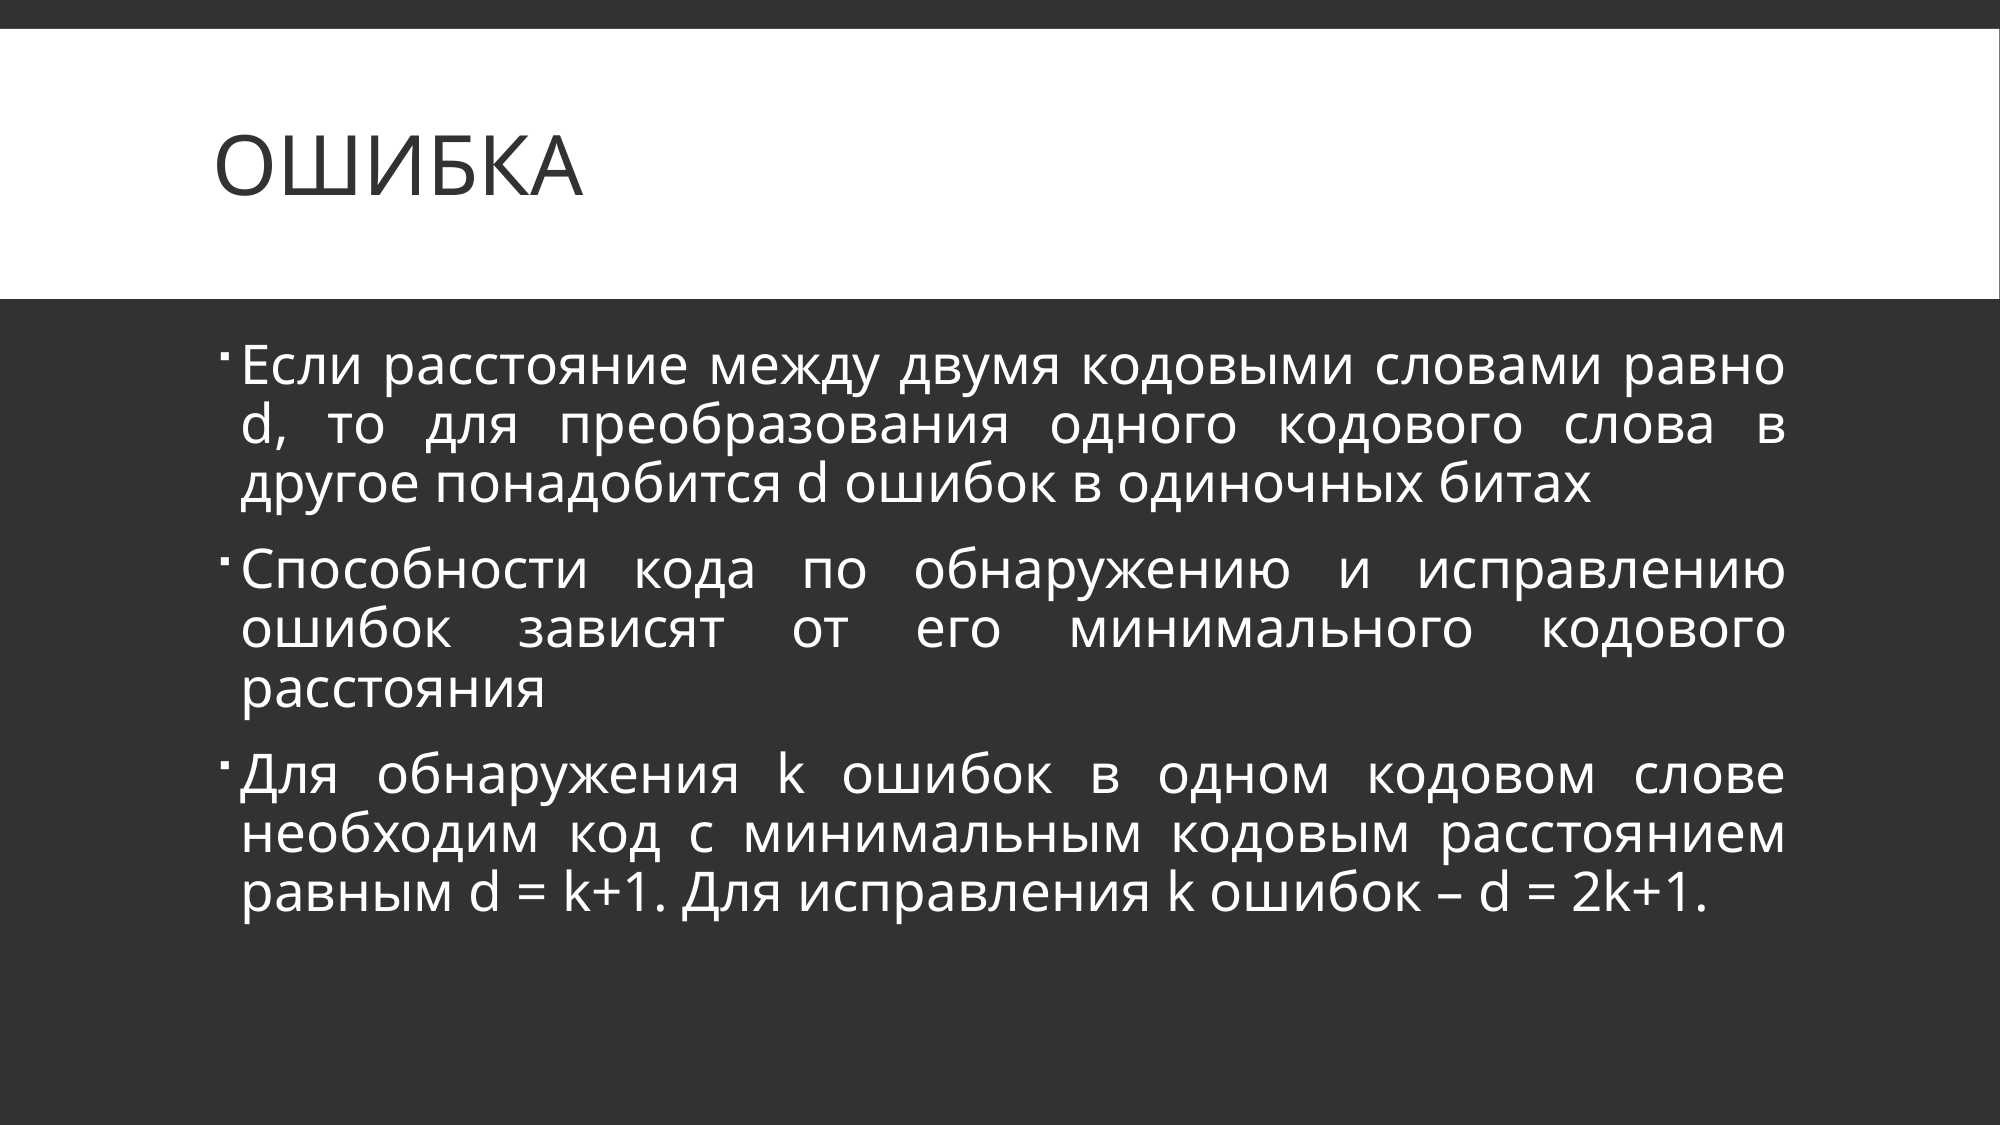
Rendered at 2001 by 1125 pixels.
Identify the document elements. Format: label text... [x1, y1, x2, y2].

title Ошибка [197, 46, 1803, 295]
list Если расстояние между двумя кодовыми словами равно d, то для преобразования одного кодового слова в другое понадобится d ошибок в одиночных битах Способности кода по обнаружению и исправлению ошибок зависят от его минимального кодового расстояния Для обнаружения k ошибок в одном кодовом слове необходим код с минимальным кодовым расстоянием равным d = k+1. Для исправления k ошибок – d = 2k+1. [197, 329, 1803, 1020]
